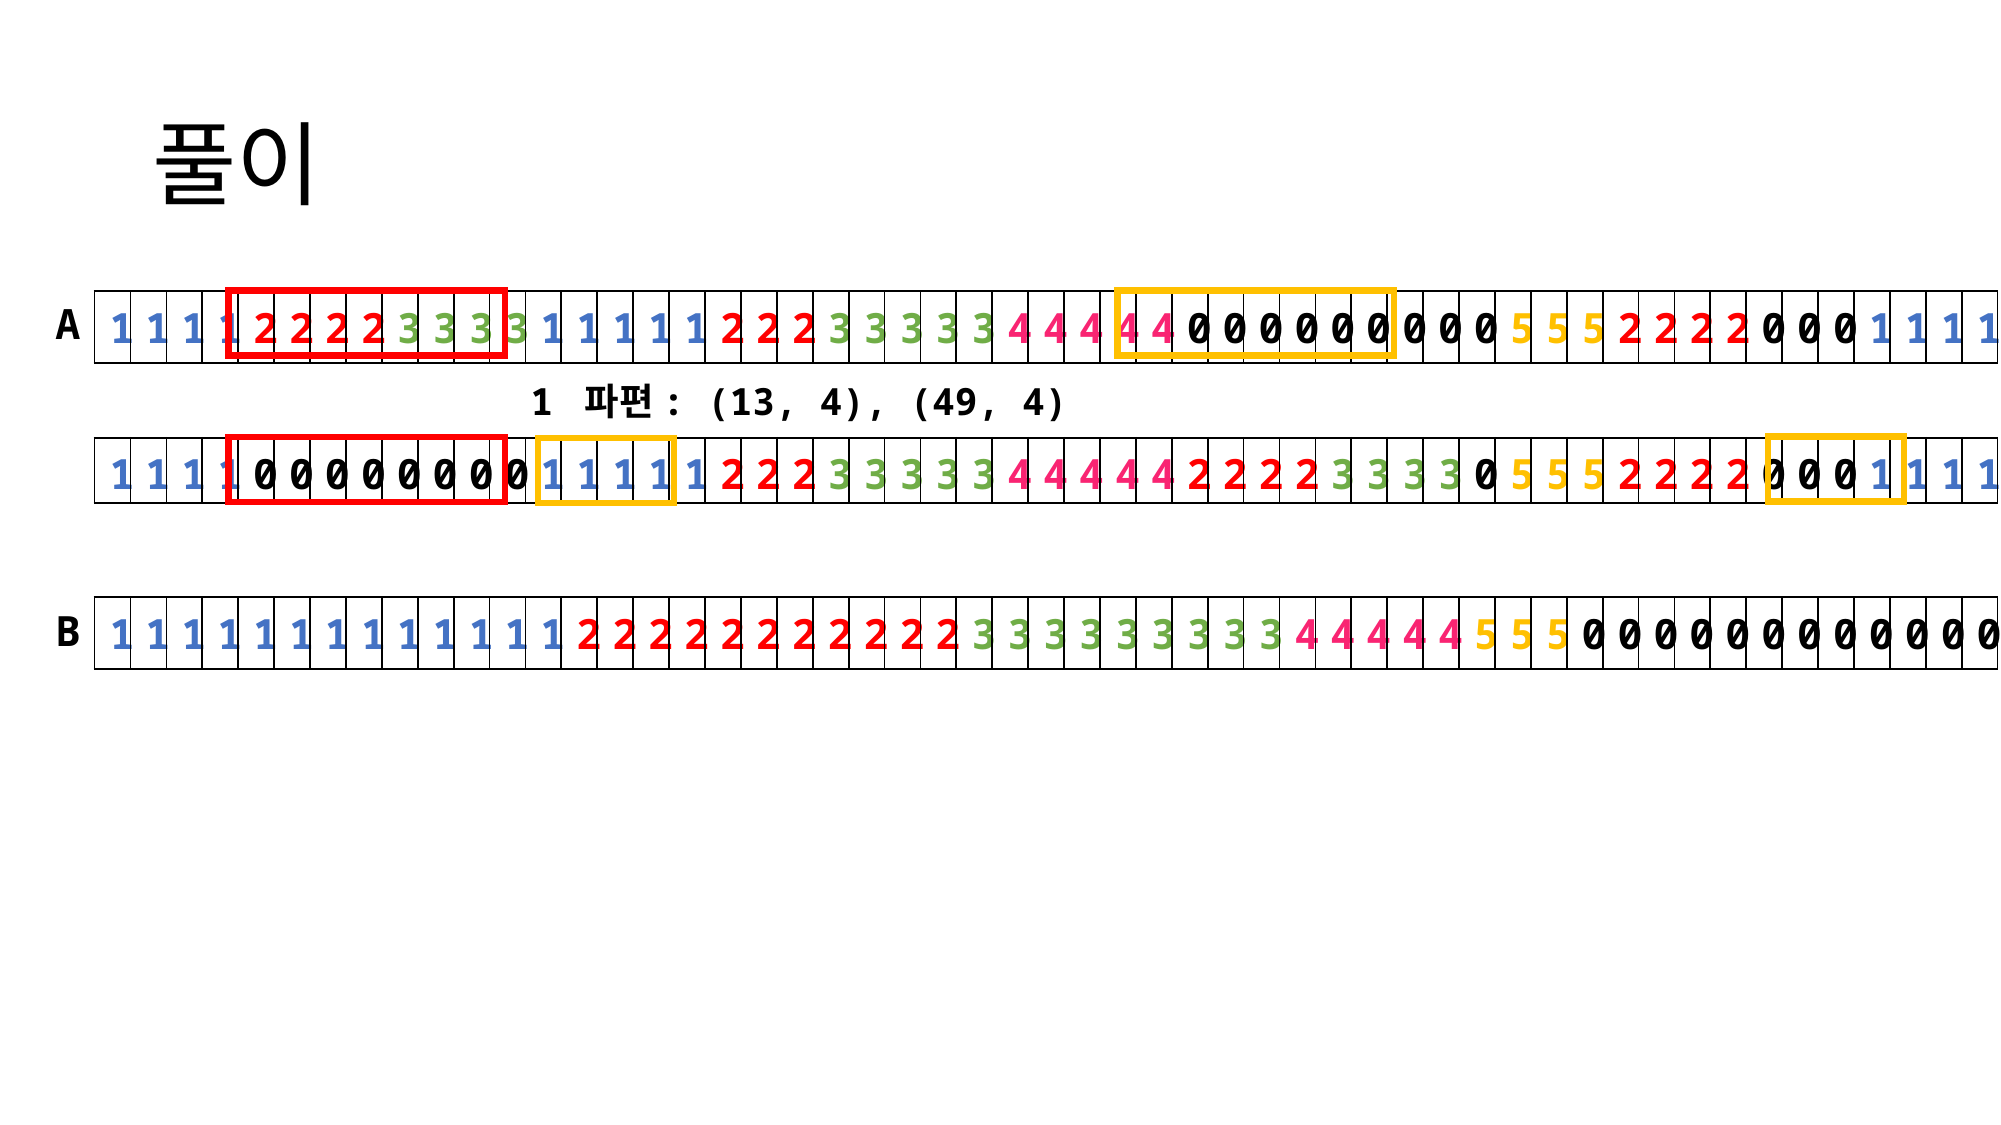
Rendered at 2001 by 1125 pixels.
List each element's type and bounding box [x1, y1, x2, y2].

table_header [1675, 292, 1709, 362]
table_header [957, 439, 991, 502]
table_header [1855, 292, 1889, 362]
text_box [1767, 435, 1905, 502]
table_header [455, 598, 489, 668]
table_header [562, 598, 596, 668]
table_header [993, 292, 1027, 362]
table_header [311, 356, 345, 362]
table_header [1424, 598, 1458, 668]
table_header [1244, 439, 1279, 502]
table_header [1352, 598, 1386, 668]
table_header [95, 292, 130, 362]
table_header [1101, 439, 1135, 502]
table_header [1675, 439, 1709, 502]
table_header [993, 439, 1027, 502]
table_header [1532, 598, 1566, 668]
table_header [1963, 439, 1997, 502]
table_header [239, 598, 273, 668]
table_header [1905, 439, 1925, 502]
table_header [1639, 598, 1674, 668]
table_header [742, 598, 776, 668]
text_box [1117, 289, 1395, 356]
table_header [814, 439, 848, 502]
table_header [1137, 356, 1171, 362]
table_header [562, 292, 596, 362]
table_header [706, 598, 740, 668]
table_header [706, 439, 740, 502]
table_header [1280, 439, 1315, 502]
table_header [814, 598, 848, 668]
table_header [885, 292, 920, 362]
table_header [885, 598, 920, 668]
table_header [670, 598, 704, 668]
table_header [1280, 356, 1315, 362]
table_header [814, 292, 848, 362]
table_header [1711, 598, 1745, 668]
table_header [1568, 439, 1602, 502]
table_header [1532, 292, 1566, 362]
table_header [1137, 598, 1171, 668]
table_header [957, 598, 991, 668]
table_header [778, 439, 812, 502]
table_header [634, 292, 668, 362]
table_header [742, 292, 776, 362]
table_header [1316, 598, 1350, 668]
text_box [515, 370, 1083, 431]
table_header [1173, 439, 1207, 502]
table_header [1137, 439, 1171, 502]
table_header [347, 598, 381, 668]
table_header [203, 598, 237, 668]
text_box [40, 596, 96, 662]
table_header [1388, 598, 1422, 668]
table_header [1532, 439, 1566, 502]
table_header [455, 356, 489, 362]
table_header [957, 292, 991, 362]
table_header [275, 356, 309, 362]
table_header [921, 439, 955, 502]
table_header [1460, 439, 1494, 502]
table_header [131, 439, 166, 502]
table_header [490, 292, 525, 362]
table_header [778, 292, 812, 362]
table_header [885, 439, 920, 502]
table_header [347, 356, 381, 362]
table_header [383, 598, 417, 668]
table_header [675, 439, 704, 502]
table_header [167, 439, 201, 502]
table_header [1209, 439, 1243, 502]
table_header [1496, 439, 1530, 502]
table_header [131, 292, 166, 362]
table_header [167, 598, 201, 668]
table_header [311, 598, 345, 668]
table_header [1352, 356, 1386, 362]
table_header [1065, 292, 1099, 362]
table_header [670, 292, 704, 362]
table_header [239, 356, 273, 362]
table_header [1711, 439, 1745, 502]
table_header [490, 598, 525, 668]
table_header [1604, 439, 1638, 502]
table_header [506, 439, 525, 502]
table_header [526, 292, 560, 362]
table_header [1029, 598, 1063, 668]
table_header [1675, 598, 1709, 668]
table_header [1819, 598, 1853, 668]
table_header [1963, 292, 1997, 362]
table_header [598, 292, 632, 362]
table_header [1173, 598, 1207, 668]
table_header [921, 292, 955, 362]
table_header [921, 598, 955, 668]
table_header [1747, 439, 1767, 502]
table_header [1855, 598, 1889, 668]
table_header [1280, 598, 1315, 668]
table_header [706, 292, 740, 362]
table_header [1424, 439, 1458, 502]
table_header [1029, 439, 1063, 502]
table_header [275, 598, 309, 668]
text_box [228, 289, 506, 356]
table_header [1352, 439, 1386, 502]
table_header [419, 356, 453, 362]
table_header [1711, 292, 1745, 362]
text_box [228, 436, 506, 503]
table_header [1639, 439, 1674, 502]
table_header [526, 439, 537, 502]
table_header [742, 439, 776, 502]
text_box [40, 290, 96, 356]
table_header [95, 598, 130, 668]
table_header [1639, 292, 1674, 362]
table_header [1460, 292, 1494, 362]
table_header [1891, 598, 1925, 668]
table_header [1065, 439, 1099, 502]
text_box [537, 437, 675, 504]
table_header [1388, 439, 1422, 502]
table_header [1065, 598, 1099, 668]
table_header [1496, 598, 1530, 668]
table_header [1101, 598, 1135, 668]
table_header [1568, 292, 1602, 362]
table_header [383, 356, 417, 362]
table_header [1783, 598, 1817, 668]
table_header [1209, 356, 1243, 362]
table_header [778, 598, 812, 668]
table_header [1963, 598, 1997, 668]
table_header [203, 292, 237, 362]
table_header [1244, 356, 1279, 362]
table_header [1927, 292, 1961, 362]
table_header [850, 292, 884, 362]
table_header [95, 439, 130, 502]
table_header [1316, 439, 1350, 502]
table_header [1783, 292, 1817, 362]
table_header [1173, 356, 1207, 362]
table_header [1568, 598, 1602, 668]
table_header [1496, 292, 1530, 362]
table_header [850, 439, 884, 502]
table_header [1388, 292, 1422, 362]
table_header [850, 598, 884, 668]
table_header [131, 598, 166, 668]
table_header [1747, 292, 1781, 362]
table_header [167, 292, 201, 362]
table_header [1029, 292, 1063, 362]
table_header [1819, 292, 1853, 362]
table_header [1244, 598, 1279, 668]
table_header [419, 598, 453, 668]
table_header [1927, 439, 1961, 502]
table_header [598, 598, 632, 668]
table_header [634, 598, 668, 668]
table_header [526, 598, 560, 668]
table_header [203, 439, 228, 502]
table_header [1927, 598, 1961, 668]
table_header [1101, 292, 1135, 362]
table_header [1316, 356, 1350, 362]
table_header [1460, 598, 1494, 668]
table_header [1209, 598, 1243, 668]
table_header [1891, 292, 1925, 362]
table_header [1424, 292, 1458, 362]
title [137, 59, 1863, 278]
table_header [993, 598, 1027, 668]
table_header [1604, 598, 1638, 668]
table_header [1747, 598, 1781, 668]
table_header [1604, 292, 1638, 362]
